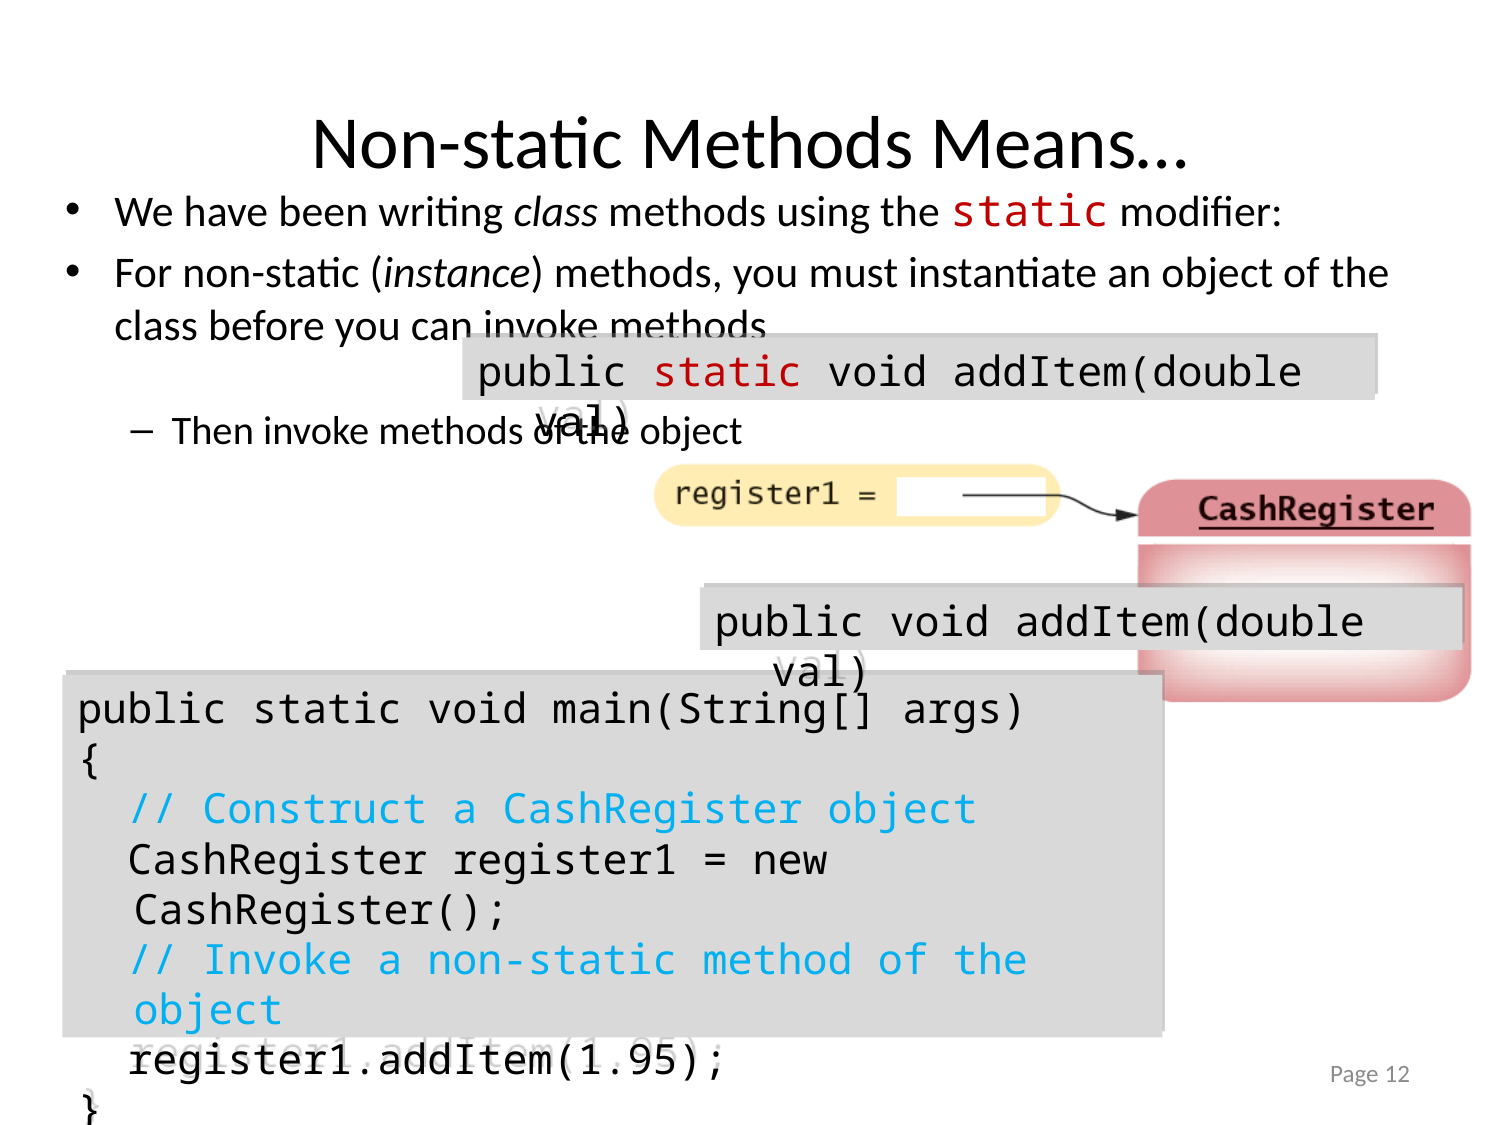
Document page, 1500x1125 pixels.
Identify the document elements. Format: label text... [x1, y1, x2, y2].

picture [649, 449, 1485, 714]
text_box public static void addItem(double val) [462, 337, 1375, 400]
text_box public static void main(String[] args) { // Construct a CashRegister object CashRegister register1 = new CashRegister(); // Invoke a non-static method of the object register1.addItem(1.95); } [62, 674, 1163, 1038]
title Non-static Methods Means… [75, 45, 1425, 174]
list We have been writing class methods using the static modifier: For non-static (instance) methods, you must instantiate an object of the class before you can invoke methods Then invoke methods of the object [50, 174, 1463, 463]
slide_number Page 12 [1074, 1042, 1425, 1103]
